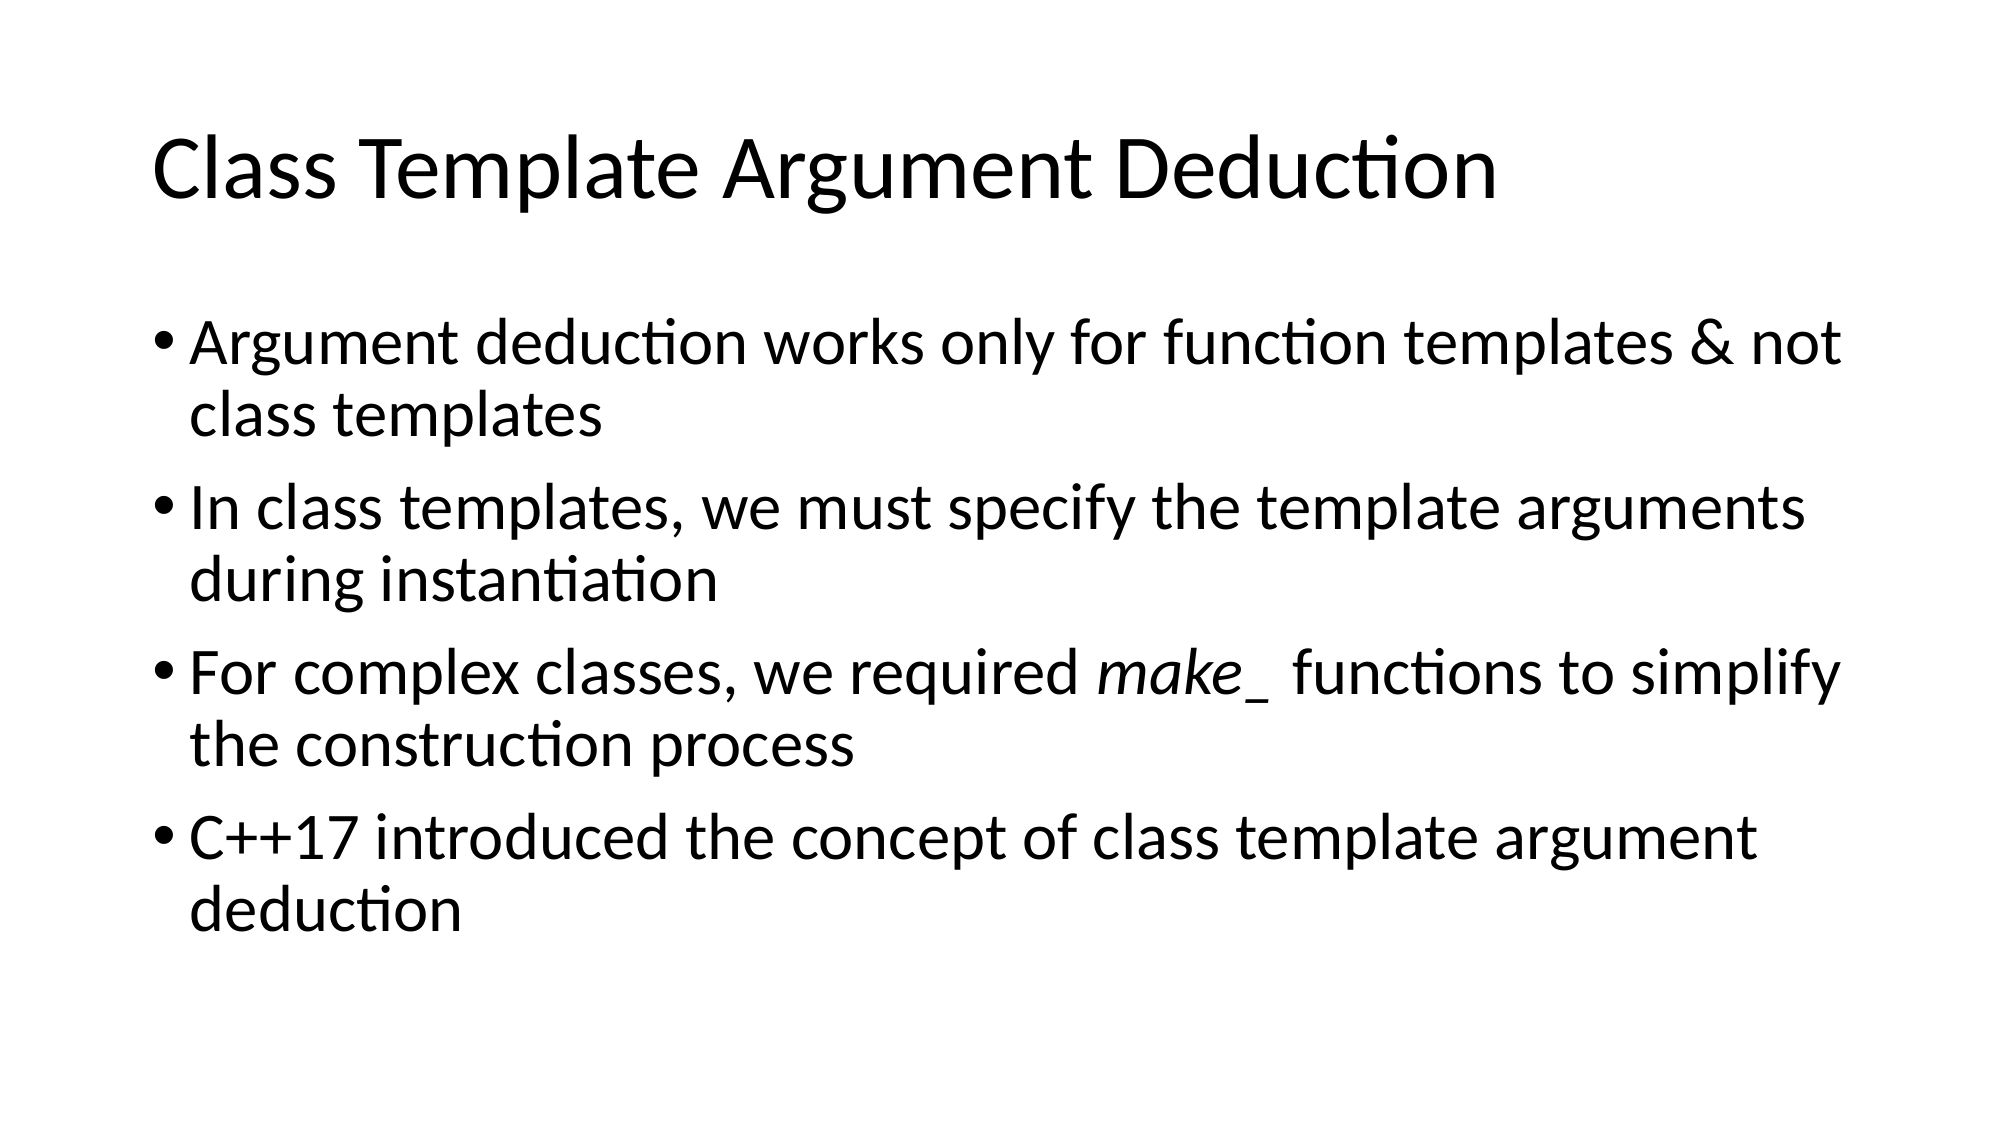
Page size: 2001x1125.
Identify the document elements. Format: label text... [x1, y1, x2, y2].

title Class Template Argument Deduction [137, 59, 1863, 278]
list Argument deduction works only for function templates & not class templates In class templates, we must specify the template arguments during instantiation For complex classes, we required make_ functions to simplify the construction process C++17 introduced the concept of class template argument deduction [137, 299, 1863, 1014]
